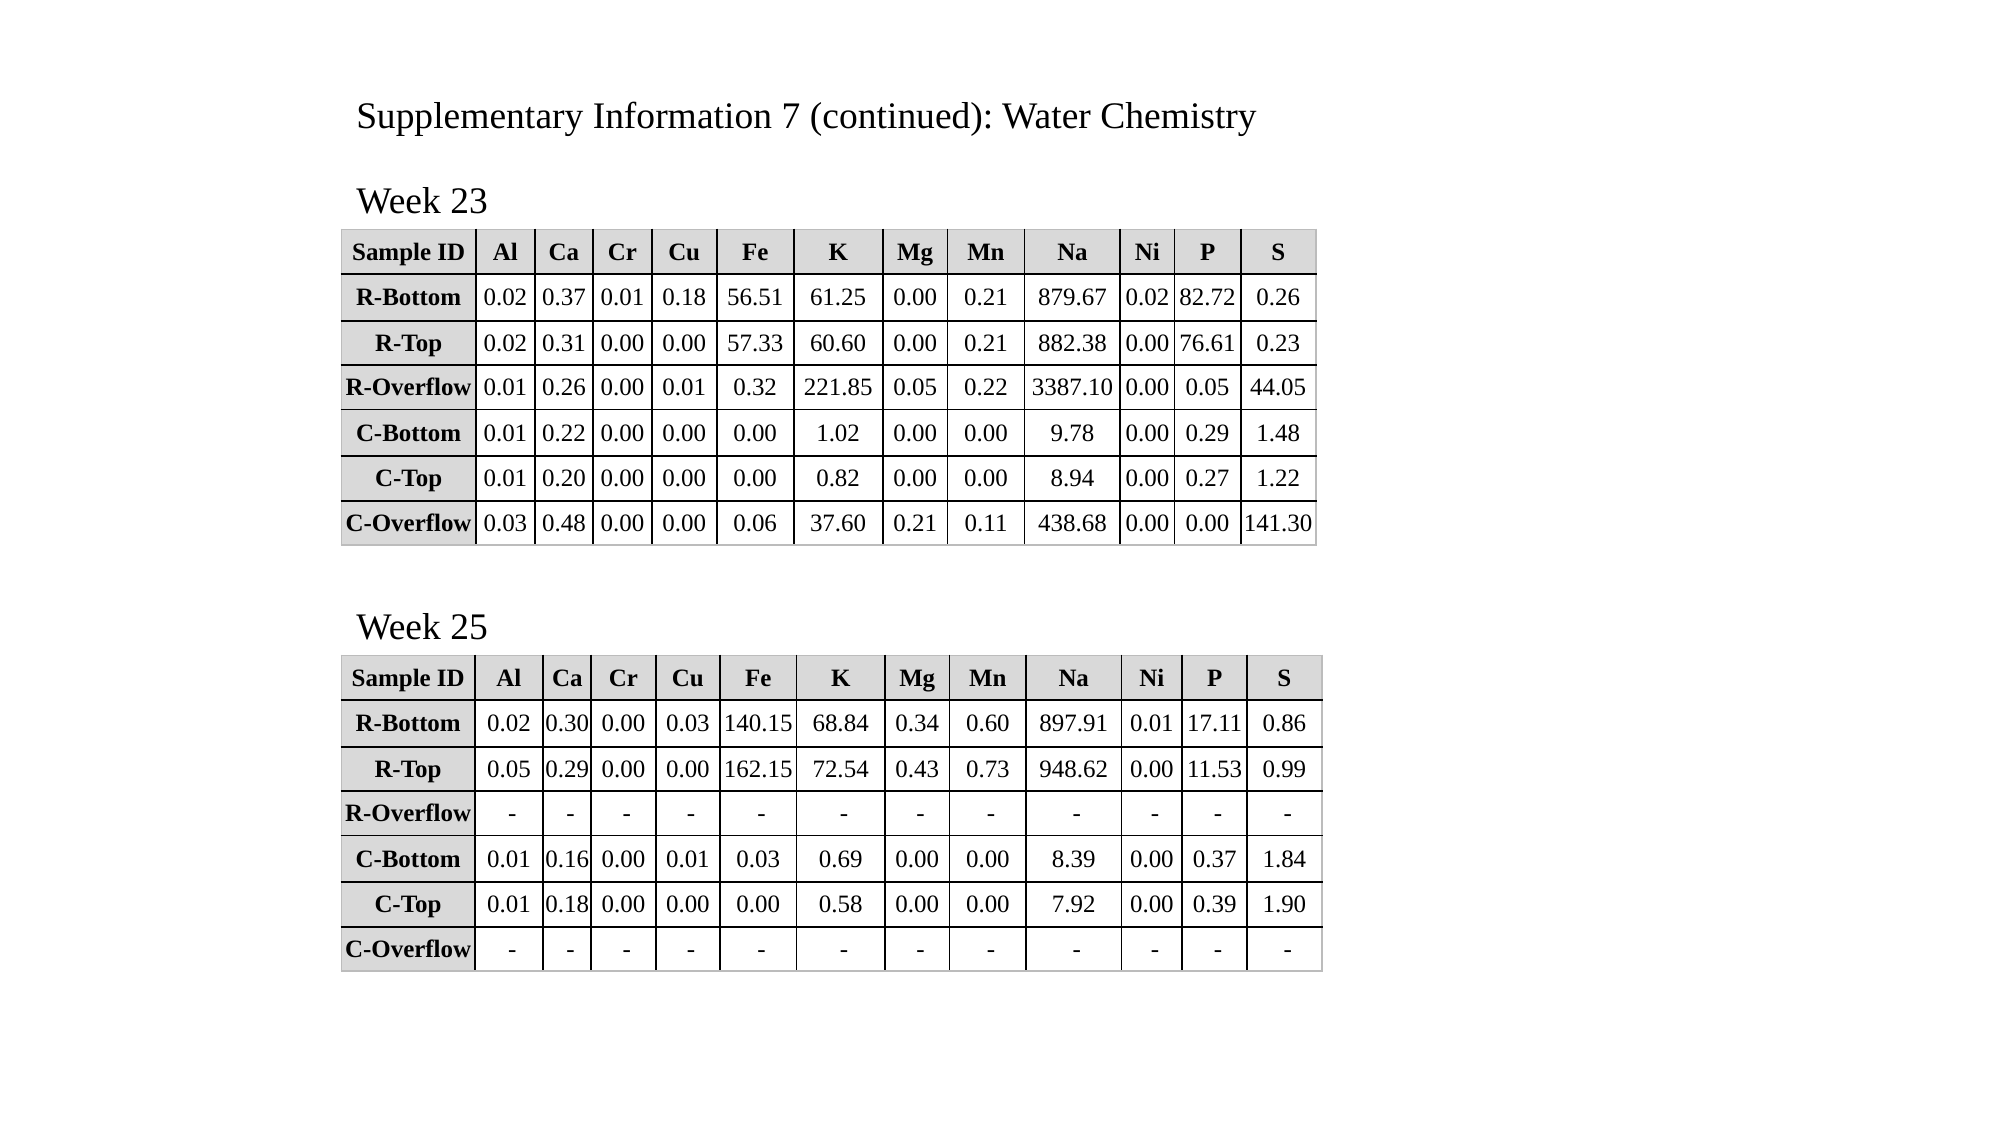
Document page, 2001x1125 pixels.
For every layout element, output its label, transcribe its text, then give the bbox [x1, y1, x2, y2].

table_cell - [721, 792, 796, 835]
table_header Ni [1121, 230, 1174, 273]
table_cell - [592, 928, 655, 970]
table_cell R-Bottom [342, 275, 475, 320]
table_cell 0.30 [544, 701, 590, 746]
table_cell 1.02 [795, 410, 882, 455]
table_cell 0.37 [1183, 836, 1246, 881]
table_cell - [950, 928, 1025, 970]
table_cell 0.01 [594, 275, 651, 320]
table_cell - [592, 792, 655, 835]
table_cell C-Overflow [342, 502, 475, 544]
table_cell 0.73 [950, 748, 1025, 790]
table_cell 0.00 [884, 457, 947, 500]
table_header Mn [948, 230, 1024, 273]
table_cell 0.00 [1122, 836, 1181, 881]
table_cell 0.05 [1175, 366, 1240, 409]
table_cell 0.00 [594, 410, 651, 455]
table_cell 60.60 [795, 322, 882, 364]
table_header S [1248, 656, 1321, 699]
table_cell 68.84 [797, 701, 884, 746]
table_cell 0.00 [653, 322, 716, 364]
table_cell 0.29 [1175, 410, 1240, 455]
table_header Na [1025, 230, 1119, 273]
table_header Cu [657, 656, 719, 699]
table_cell C-Bottom [342, 410, 475, 455]
table_cell 0.02 [477, 322, 534, 364]
table_cell 0.01 [476, 836, 542, 881]
table_cell 0.05 [884, 366, 947, 409]
table_cell 0.00 [721, 883, 796, 926]
table_header Al [477, 230, 534, 273]
table_cell 0.00 [950, 883, 1025, 926]
table_cell - [1183, 928, 1246, 970]
table_cell 0.21 [948, 275, 1024, 320]
table_cell 897.91 [1027, 701, 1121, 746]
table_cell 0.00 [592, 836, 655, 881]
table_cell - [476, 792, 542, 835]
table_cell 0.05 [476, 748, 542, 790]
table_cell 1.48 [1242, 410, 1315, 455]
table_cell 0.02 [477, 275, 534, 320]
table_cell - [886, 928, 949, 970]
table_cell 0.00 [594, 457, 651, 500]
table_header Fe [721, 656, 796, 699]
table_cell 0.00 [592, 701, 655, 746]
table_cell 0.00 [884, 275, 947, 320]
text_box Week 23 [341, 168, 514, 229]
table_cell 0.02 [476, 701, 542, 746]
table_cell 17.11 [1183, 701, 1246, 746]
table_cell 0.26 [536, 366, 592, 409]
table_cell 0.32 [718, 366, 793, 409]
table_header P [1183, 656, 1246, 699]
table_cell 0.00 [718, 457, 793, 500]
table_cell 0.00 [1121, 457, 1174, 500]
table_cell 0.02 [1121, 275, 1174, 320]
table_cell 8.39 [1027, 836, 1121, 881]
table_header Sample ID [342, 656, 474, 699]
table_cell 0.00 [1122, 748, 1181, 790]
table_cell - [476, 928, 542, 970]
table_cell 0.00 [886, 883, 949, 926]
table_cell 0.00 [653, 502, 716, 544]
table_cell 0.03 [721, 836, 796, 881]
table_cell R-Overflow [342, 366, 475, 409]
table_cell C-Bottom [342, 836, 474, 881]
table_cell 1.84 [1248, 836, 1321, 881]
table_cell 0.00 [1175, 502, 1240, 544]
table_cell 0.03 [477, 502, 534, 544]
table_cell - [1248, 792, 1321, 835]
table_cell 0.00 [653, 457, 716, 500]
table_cell 9.78 [1025, 410, 1119, 455]
table_cell 879.67 [1025, 275, 1119, 320]
table_cell 0.01 [1122, 701, 1181, 746]
table_cell 0.00 [886, 836, 949, 881]
table_cell 61.25 [795, 275, 882, 320]
table_cell 0.99 [1248, 748, 1321, 790]
table_cell 8.94 [1025, 457, 1119, 500]
table_cell 0.00 [1121, 502, 1174, 544]
table_cell R-Bottom [342, 701, 474, 746]
table_cell 57.33 [718, 322, 793, 364]
table_cell 0.22 [536, 410, 592, 455]
table_cell 140.15 [721, 701, 796, 746]
table_cell 0.00 [950, 836, 1025, 881]
table_cell 82.72 [1175, 275, 1240, 320]
table_cell C-Top [342, 883, 474, 926]
table_cell 0.00 [653, 410, 716, 455]
text_box Week 25 [341, 594, 514, 655]
table_cell - [1248, 928, 1321, 970]
table_header Mg [884, 230, 947, 273]
table_cell 0.06 [718, 502, 793, 544]
table_cell 0.00 [657, 748, 719, 790]
table_header K [795, 230, 882, 273]
table_cell 0.18 [544, 883, 590, 926]
table_cell - [886, 792, 949, 835]
table_cell 1.90 [1248, 883, 1321, 926]
table_cell 0.01 [477, 366, 534, 409]
table_cell 0.00 [657, 883, 719, 926]
table_cell 0.27 [1175, 457, 1240, 500]
table_cell 438.68 [1025, 502, 1119, 544]
table_cell 0.01 [653, 366, 716, 409]
table_cell 0.01 [657, 836, 719, 881]
table_cell - [544, 928, 590, 970]
table_cell 0.39 [1183, 883, 1246, 926]
table_cell 0.21 [884, 502, 947, 544]
table_cell - [1183, 792, 1246, 835]
table_cell 0.00 [1122, 883, 1181, 926]
table_cell - [1027, 792, 1121, 835]
table_cell 1.22 [1242, 457, 1315, 500]
table_cell 0.01 [477, 410, 534, 455]
table_cell - [721, 928, 796, 970]
table_cell 0.60 [950, 701, 1025, 746]
table_cell C-Top [342, 457, 475, 500]
table_cell - [1027, 928, 1121, 970]
text_box Supplementary Information 7 (continued): Water Chemistry [341, 83, 1277, 143]
table_cell 0.00 [948, 410, 1024, 455]
table_cell 0.21 [948, 322, 1024, 364]
table_cell 0.48 [536, 502, 592, 544]
table_cell 76.61 [1175, 322, 1240, 364]
table_cell 0.00 [592, 883, 655, 926]
table_cell 141.30 [1242, 502, 1315, 544]
table_cell 44.05 [1242, 366, 1315, 409]
table_cell R-Top [342, 748, 474, 790]
table_cell 0.00 [718, 410, 793, 455]
table_cell 0.00 [1121, 366, 1174, 409]
table_cell 0.18 [653, 275, 716, 320]
table_cell 37.60 [795, 502, 882, 544]
table_cell - [544, 792, 590, 835]
table_cell 0.00 [1121, 410, 1174, 455]
table_cell - [1122, 792, 1181, 835]
table_header Na [1027, 656, 1121, 699]
table_cell 0.00 [594, 322, 651, 364]
table_cell 948.62 [1027, 748, 1121, 790]
table_cell 0.22 [948, 366, 1024, 409]
table_cell - [657, 928, 719, 970]
table_cell 0.58 [797, 883, 884, 926]
table_header S [1242, 230, 1315, 273]
table_header Al [476, 656, 542, 699]
table_cell 162.15 [721, 748, 796, 790]
table_header Cr [592, 656, 655, 699]
table_header P [1175, 230, 1240, 273]
table_header Sample ID [342, 230, 475, 273]
table_cell 0.00 [594, 502, 651, 544]
table_cell 3387.10 [1025, 366, 1119, 409]
table_cell 0.43 [886, 748, 949, 790]
table_cell 0.01 [476, 883, 542, 926]
table_cell - [797, 792, 884, 835]
table_cell 0.00 [1121, 322, 1174, 364]
table_cell 11.53 [1183, 748, 1246, 790]
table_cell 0.31 [536, 322, 592, 364]
table_cell R-Overflow [342, 792, 474, 835]
table_header Ni [1122, 656, 1181, 699]
table_cell 0.01 [477, 457, 534, 500]
table_header Ca [544, 656, 590, 699]
table_cell 0.00 [884, 410, 947, 455]
table_cell 0.00 [594, 366, 651, 409]
table_cell 0.23 [1242, 322, 1315, 364]
table_cell 0.37 [536, 275, 592, 320]
table_cell 72.54 [797, 748, 884, 790]
table_header Mg [886, 656, 949, 699]
table_cell R-Top [342, 322, 475, 364]
table_header Cr [594, 230, 651, 273]
table_cell 0.29 [544, 748, 590, 790]
table_header Mn [950, 656, 1025, 699]
table_cell 0.16 [544, 836, 590, 881]
table_cell 0.82 [795, 457, 882, 500]
table_cell 0.26 [1242, 275, 1315, 320]
table_cell - [797, 928, 884, 970]
table_header Ca [536, 230, 592, 273]
table_cell 0.34 [886, 701, 949, 746]
table_header K [797, 656, 884, 699]
table_cell 882.38 [1025, 322, 1119, 364]
table_header Cu [653, 230, 716, 273]
table_cell 0.00 [884, 322, 947, 364]
table_cell - [657, 792, 719, 835]
table_cell 7.92 [1027, 883, 1121, 926]
table_cell 56.51 [718, 275, 793, 320]
table_cell C-Overflow [342, 928, 474, 970]
table_cell 0.00 [948, 457, 1024, 500]
table_cell 0.03 [657, 701, 719, 746]
table_cell 221.85 [795, 366, 882, 409]
table_cell 0.11 [948, 502, 1024, 544]
table_header Fe [718, 230, 793, 273]
table_cell 0.20 [536, 457, 592, 500]
table_cell - [1122, 928, 1181, 970]
table_cell 0.86 [1248, 701, 1321, 746]
table_cell 0.00 [592, 748, 655, 790]
table_cell 0.69 [797, 836, 884, 881]
table_cell - [950, 792, 1025, 835]
